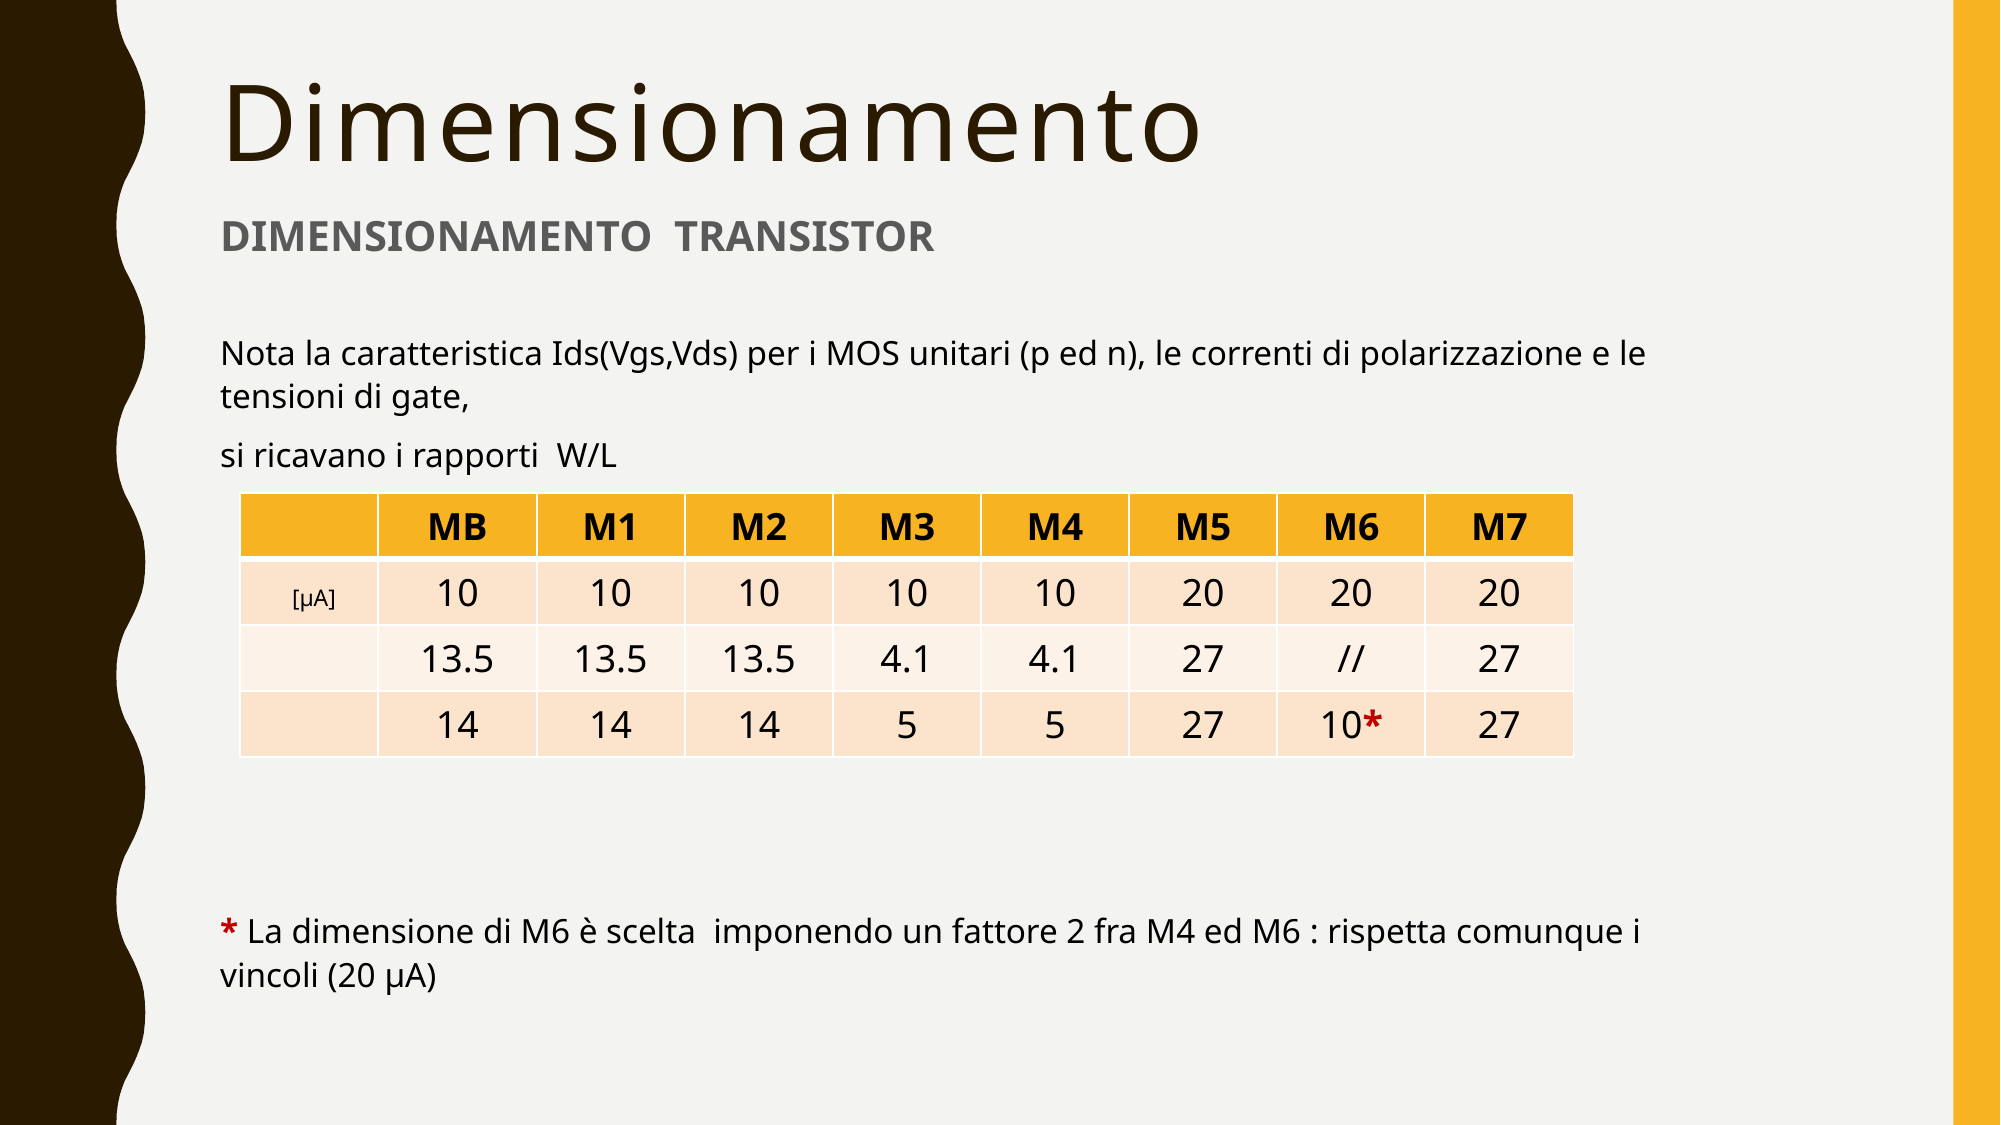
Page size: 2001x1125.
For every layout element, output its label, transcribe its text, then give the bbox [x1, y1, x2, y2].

title Dimensionamento [205, 62, 1875, 216]
text_box DIMENSIONAMENTO TRANSISTOR [205, 197, 1257, 321]
list Nota la caratteristica Ids(Vgs,Vds) per i MOS unitari (p ed n), le correnti di polarizzazione e le tensioni di gate, si ricavano i rapporti W/L * La dimensione di M6 è scelta imponendo un fattore 2 fra M4 ed M6 : rispetta comunque i vincoli (20 µA) [205, 320, 1733, 813]
